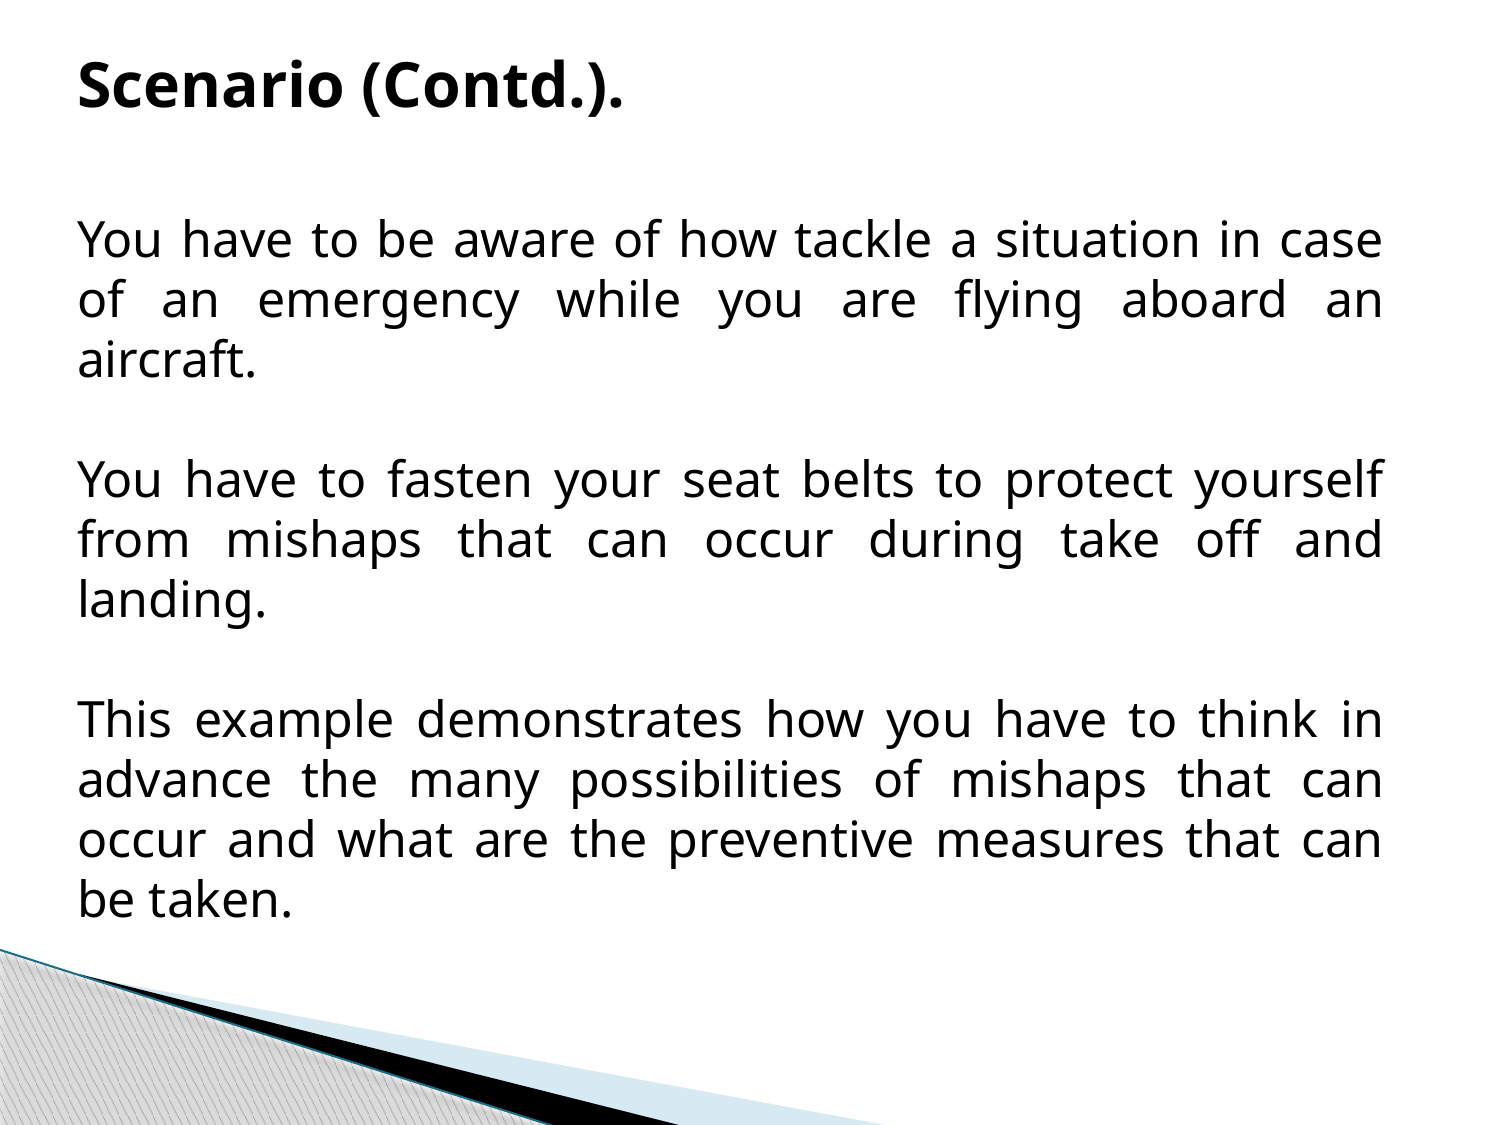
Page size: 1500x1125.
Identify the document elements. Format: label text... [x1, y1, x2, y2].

text_box Scenario (Contd.). [62, 37, 1413, 128]
text_box You have to be aware of how tackle a situation in case of an emergency while you are flying aboard an aircraft. You have to fasten your seat belts to protect yourself from mishaps that can occur during take off and landing. This example demonstrates how you have to think in advance the many possibilities of mishaps that can occur and what are the preventive measures that can be taken. [62, 199, 1400, 980]
